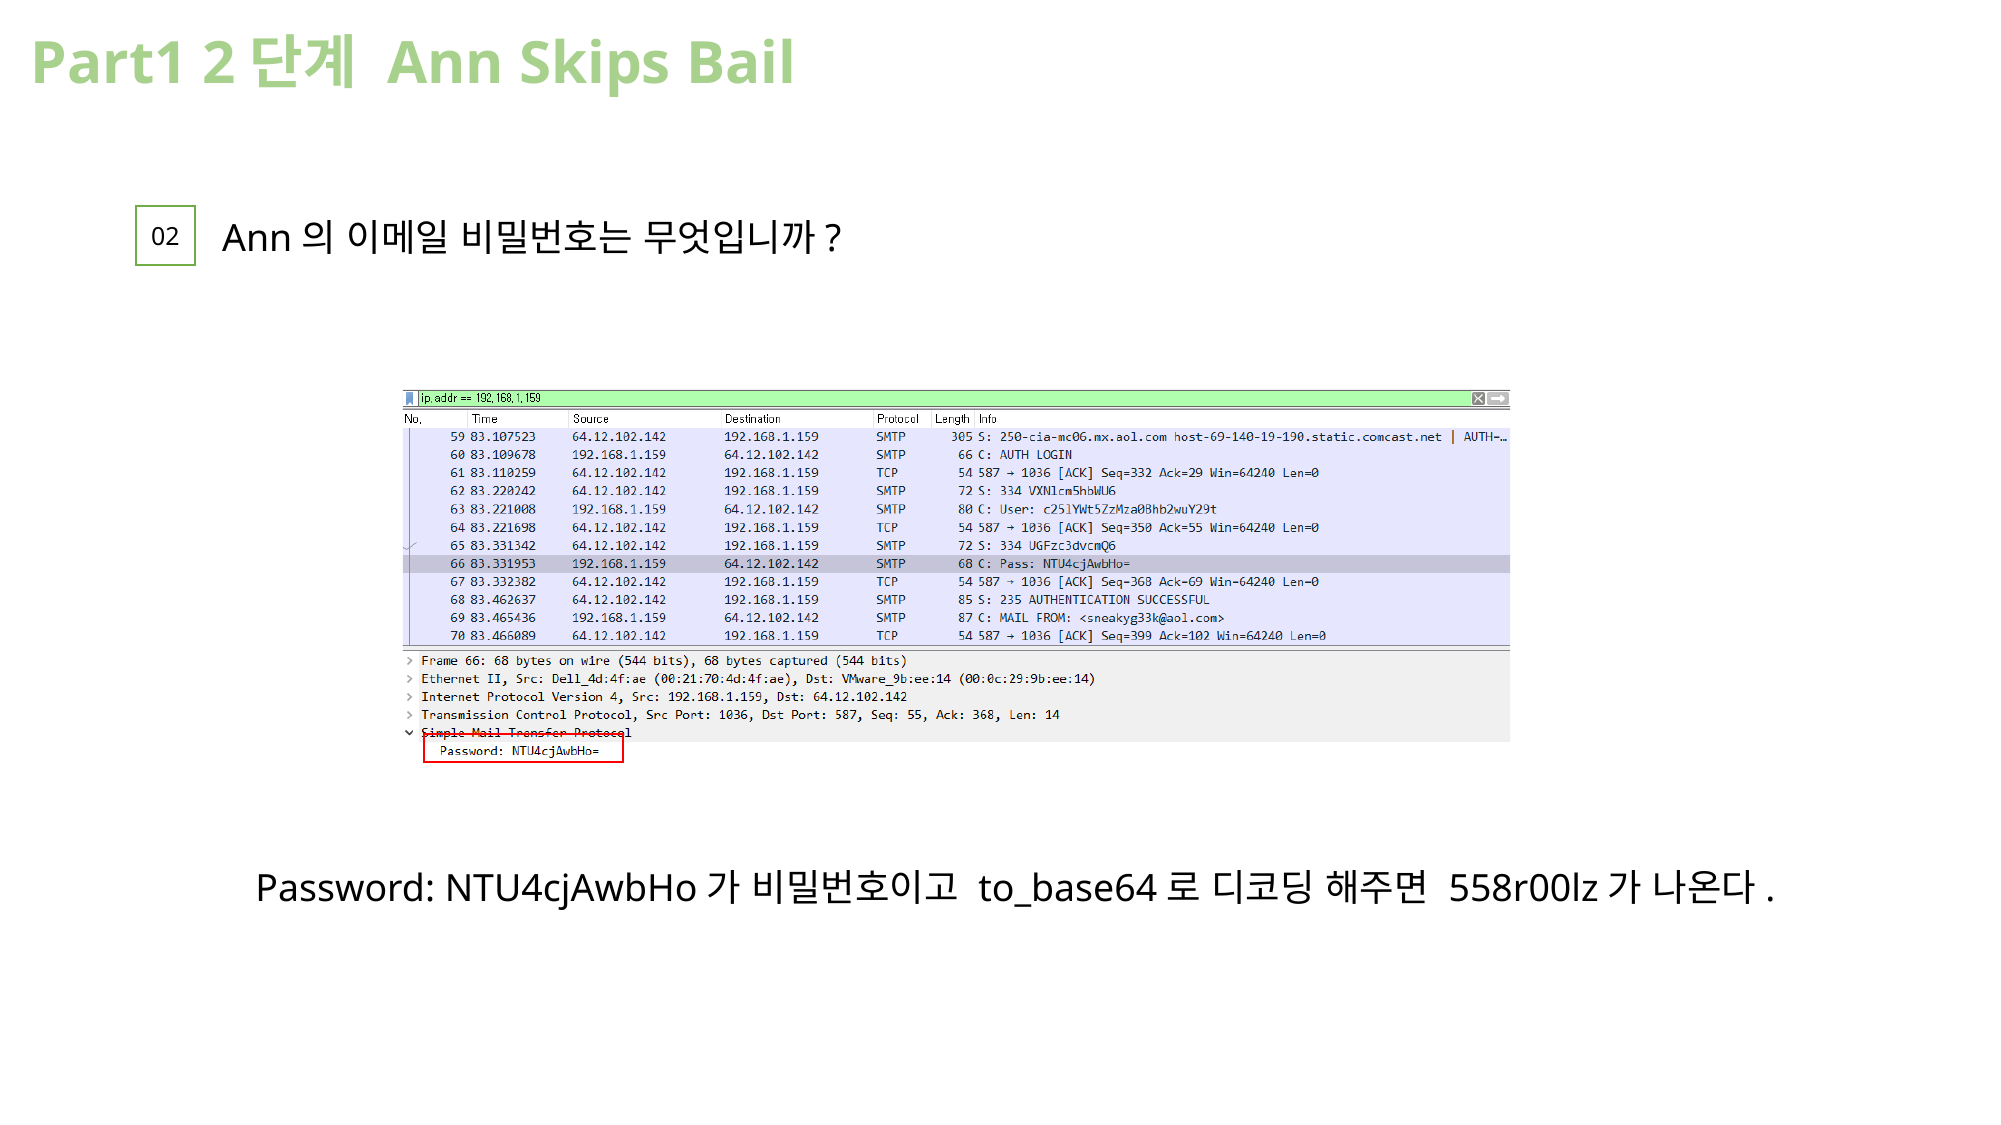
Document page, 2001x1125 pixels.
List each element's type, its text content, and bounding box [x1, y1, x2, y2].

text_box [402, 389, 1511, 762]
text_box Part1 2단계 Ann Skips Bail [16, 17, 811, 102]
text_box Ann의 이메일 비밀번호는 무엇입니까? [207, 206, 1087, 312]
text_box 02 [135, 205, 196, 266]
text_box Password: NTU4cjAwbHo가 비밀번호이고 to_base64로 디코딩 해주면 558r00lz가 나온다. [240, 856, 1886, 961]
